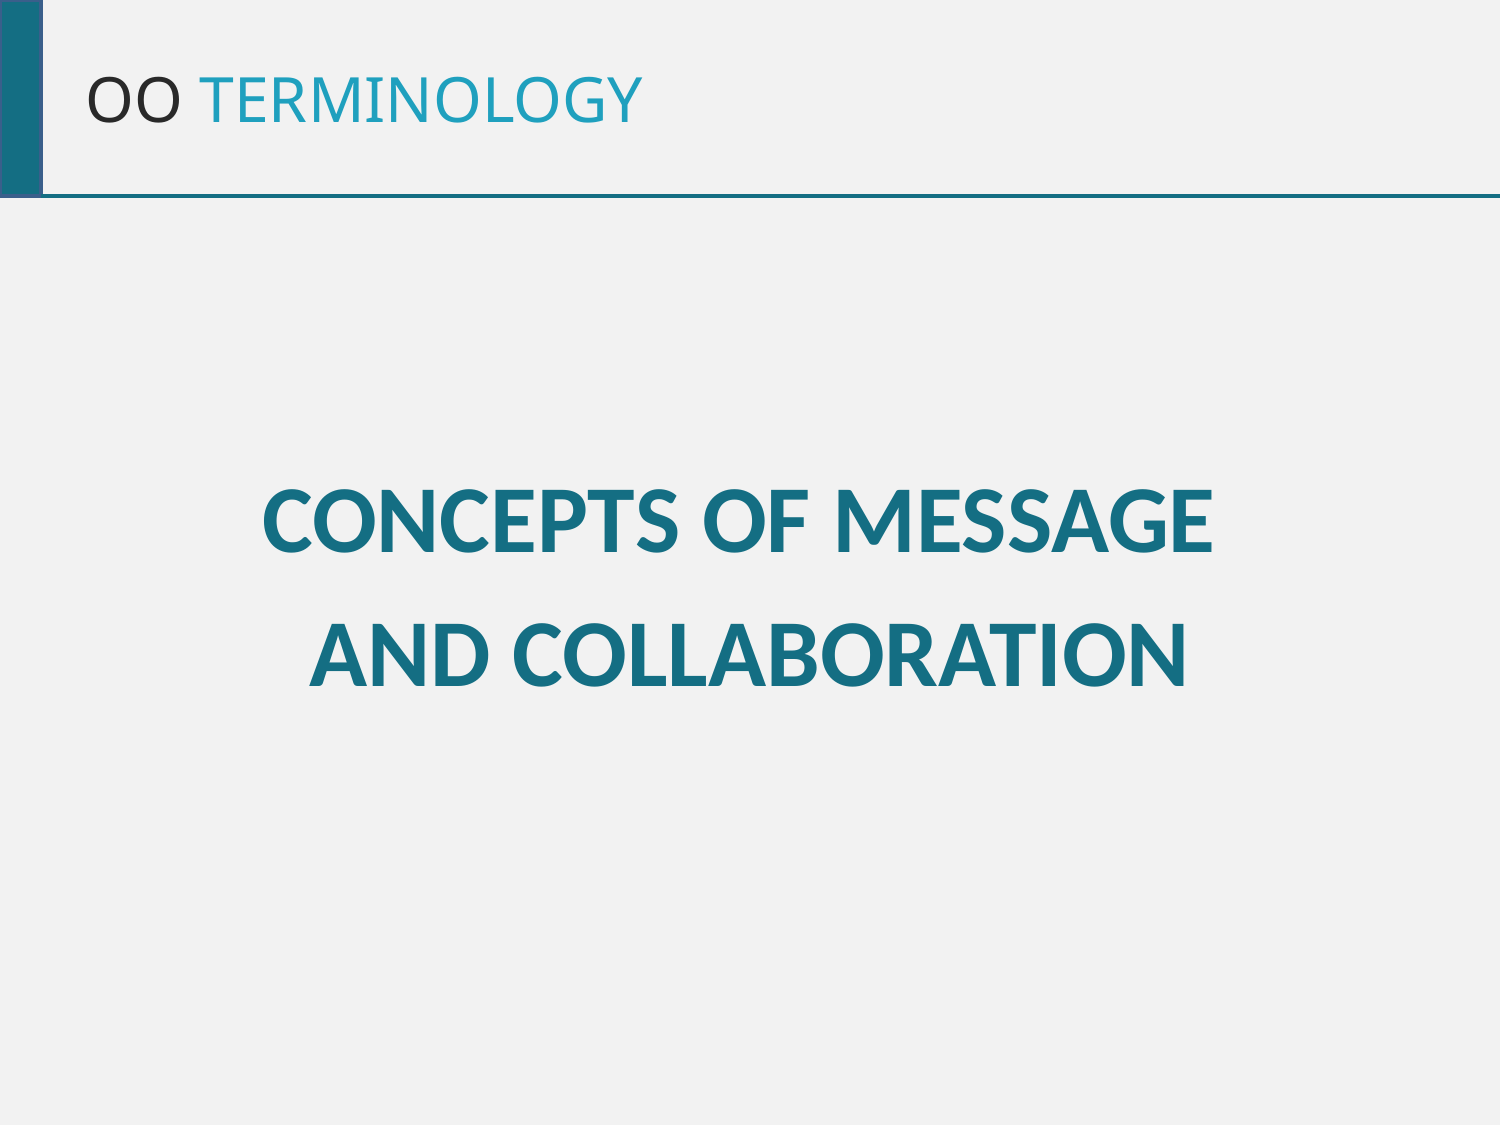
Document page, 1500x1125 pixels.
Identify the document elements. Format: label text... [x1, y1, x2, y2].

text_box [0, 0, 43, 198]
list Concepts of Message and Collaboration [70, 219, 1430, 1077]
text_box OO TERMINOLOGY [70, 0, 1294, 194]
